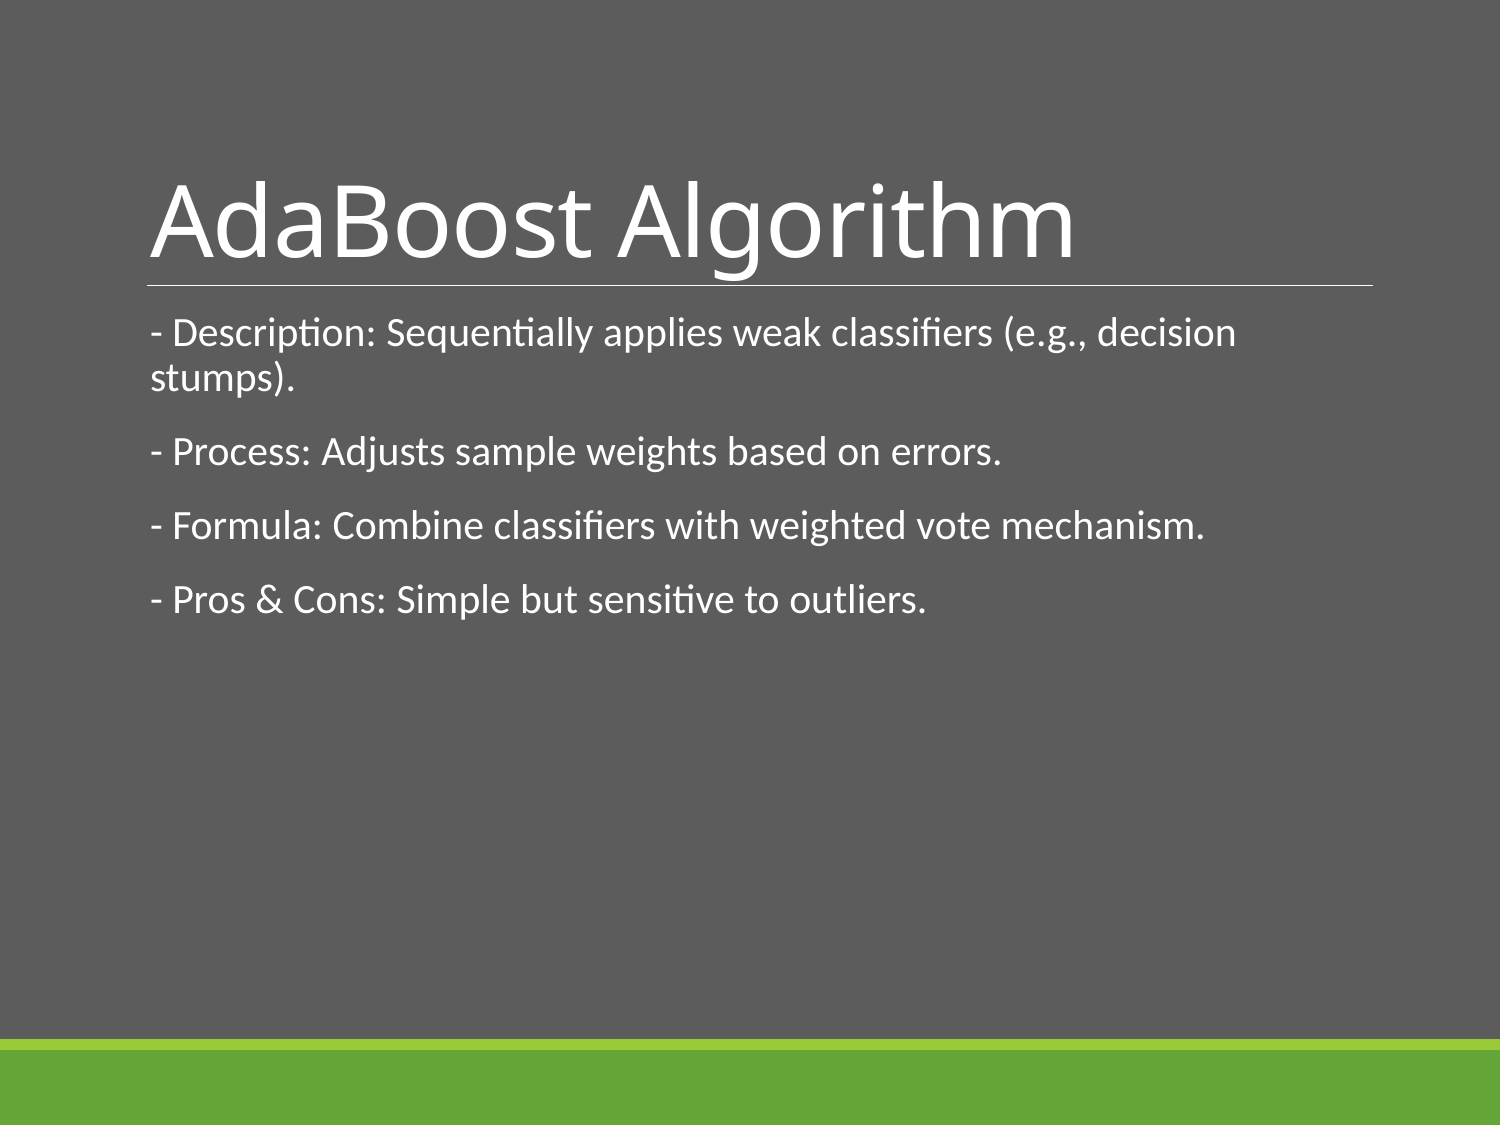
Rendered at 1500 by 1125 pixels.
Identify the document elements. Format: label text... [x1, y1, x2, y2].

list - Description: Sequentially applies weak classifiers (e.g., decision stumps). - Process: Adjusts sample weights based on errors. - Formula: Combine classifiers with weighted vote mechanism. - Pros & Cons: Simple but sensitive to outliers. [135, 302, 1373, 963]
title AdaBoost Algorithm [135, 47, 1373, 285]
